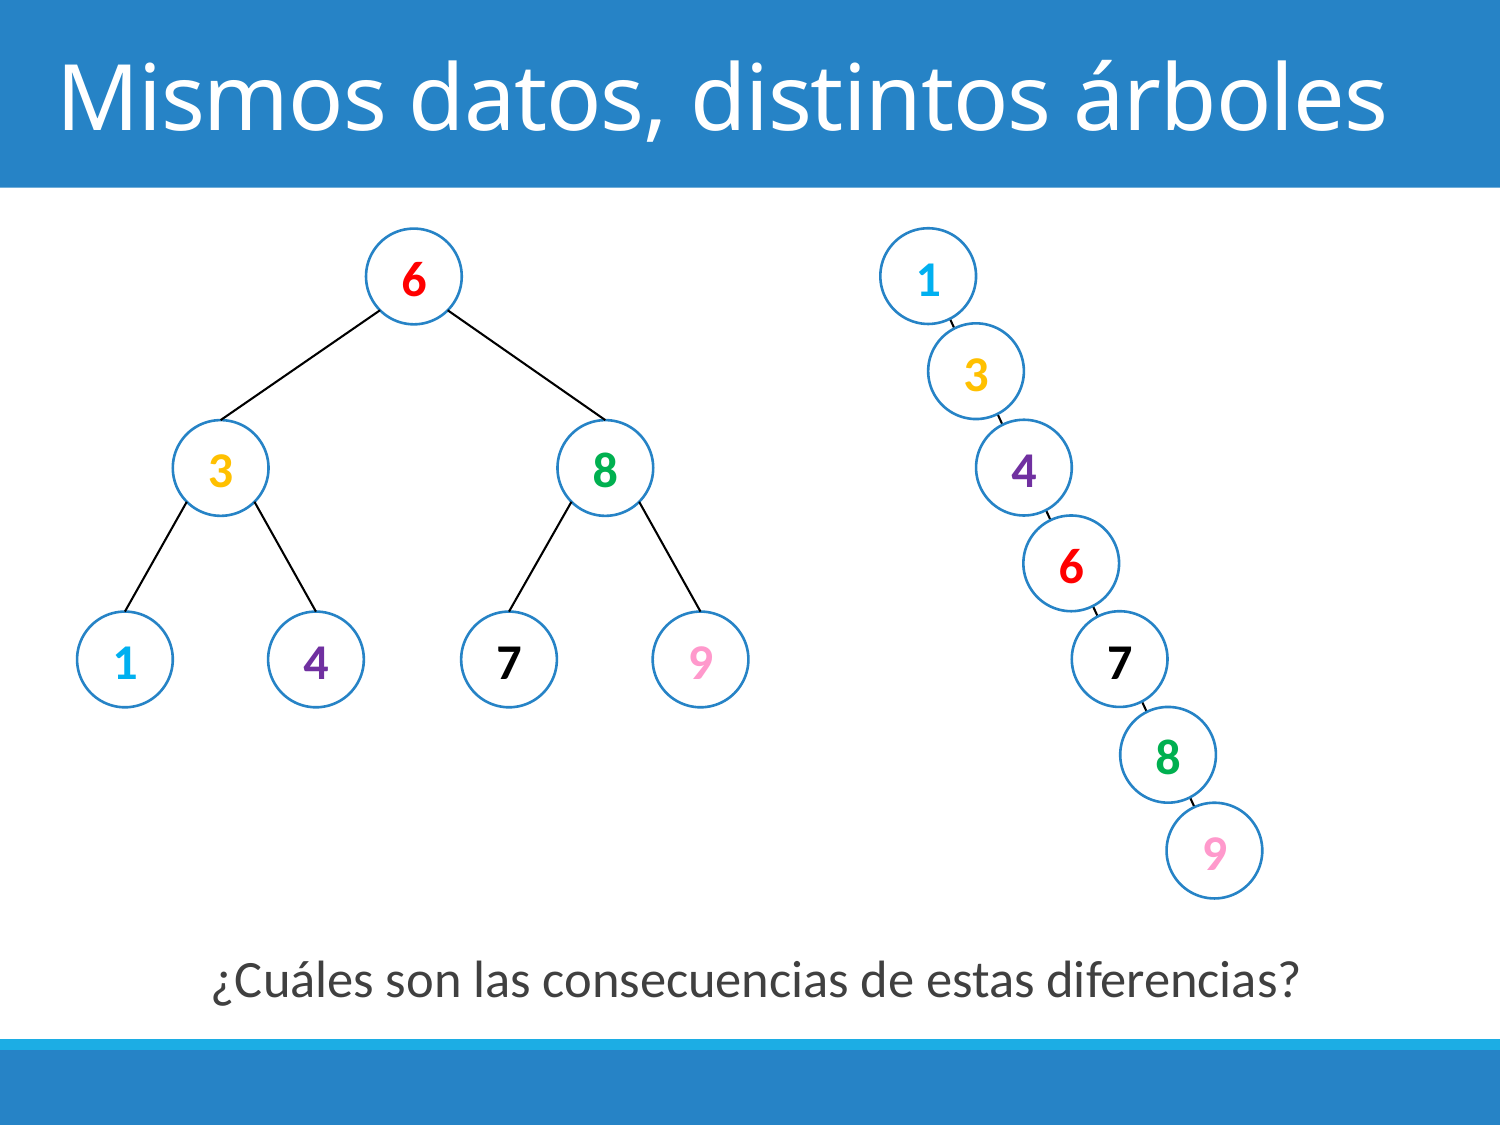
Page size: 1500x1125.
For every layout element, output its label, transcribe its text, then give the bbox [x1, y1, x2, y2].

text_box 9 [1165, 801, 1264, 900]
text_box 7 [459, 610, 559, 709]
text_box 8 [1118, 705, 1218, 804]
text_box 6 [364, 227, 464, 326]
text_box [508, 501, 572, 613]
text_box 3 [171, 418, 270, 518]
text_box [220, 309, 381, 421]
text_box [1044, 508, 1053, 523]
text_box 1 [75, 610, 175, 709]
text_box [1188, 794, 1196, 810]
title Mismos datos, distintos árboles [41, 0, 1459, 188]
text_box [447, 309, 606, 421]
text_box 4 [974, 418, 1074, 517]
text_box 8 [556, 419, 655, 518]
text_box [1091, 603, 1099, 619]
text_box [638, 501, 701, 613]
text_box 7 [1070, 609, 1169, 709]
text_box 6 [1022, 514, 1121, 613]
text_box 9 [651, 610, 750, 709]
text_box 3 [926, 322, 1026, 421]
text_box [253, 501, 317, 613]
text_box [1140, 699, 1149, 715]
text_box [995, 410, 1003, 425]
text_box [948, 316, 956, 332]
text_box 4 [266, 610, 366, 709]
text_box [124, 501, 188, 613]
list ¿Cuáles son las consecuencias de estas diferencias? [41, 905, 1459, 1016]
text_box 1 [879, 226, 978, 326]
